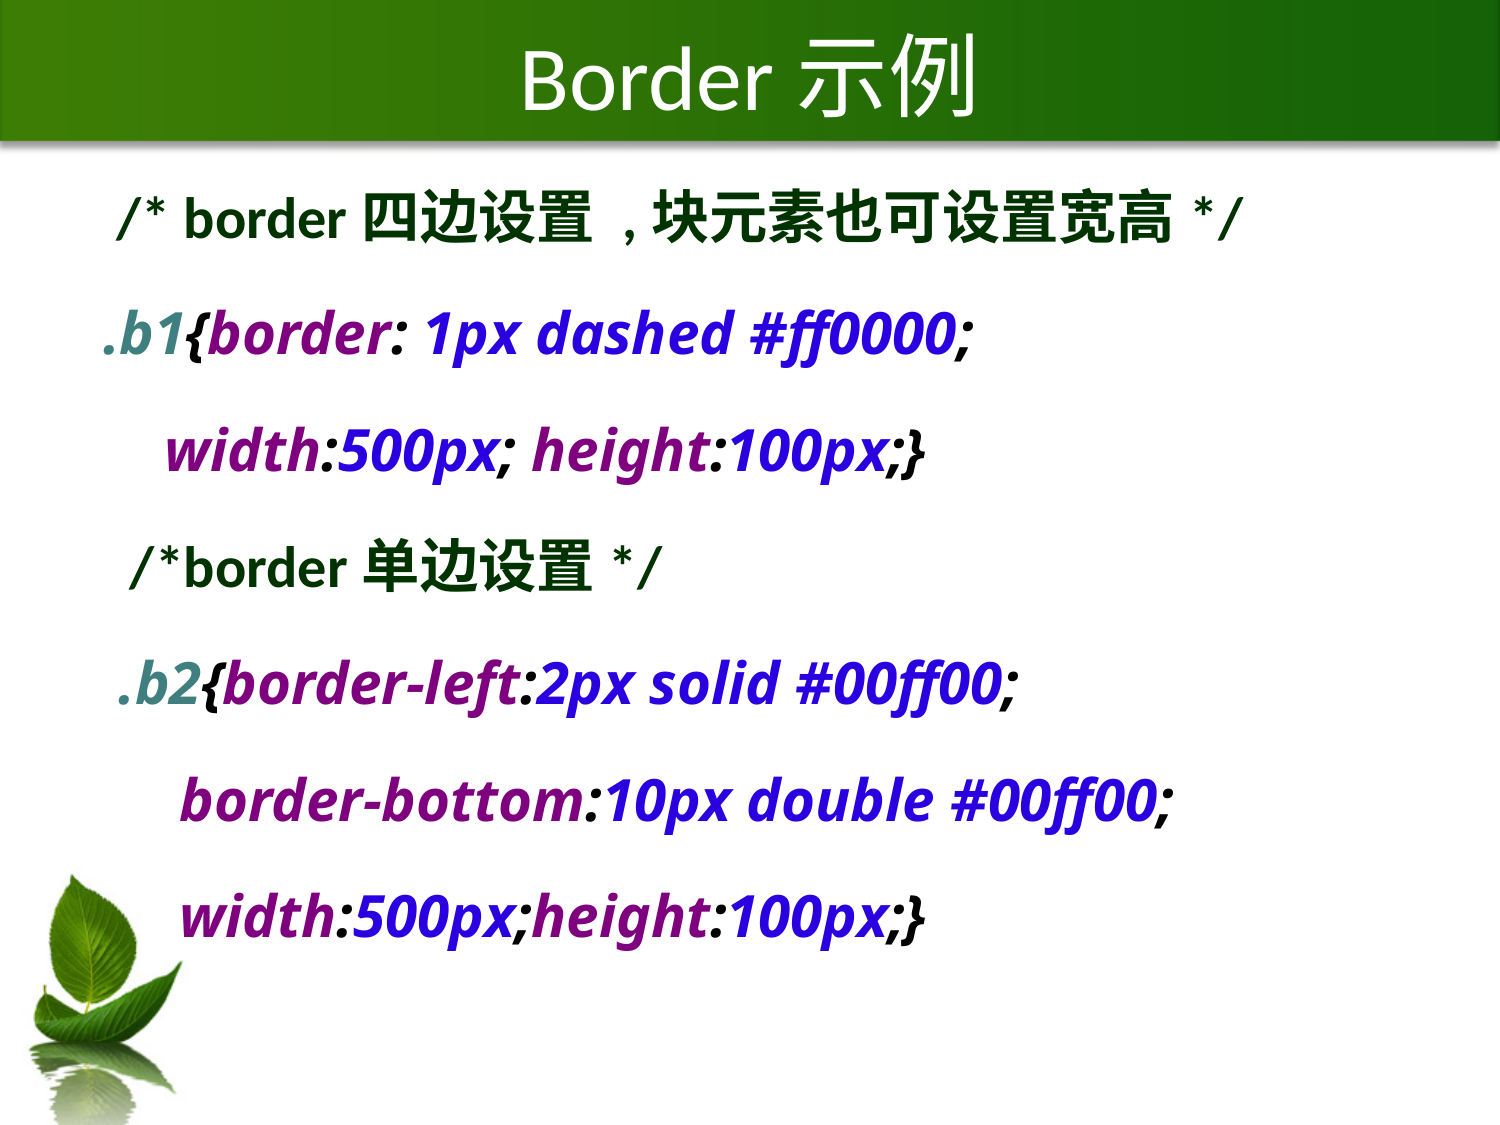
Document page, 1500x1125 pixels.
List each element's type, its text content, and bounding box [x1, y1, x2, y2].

list /* border四边设置 ,块元素也可设置宽高*/ .b1{border: 1px dashed #ff0000; width:500px; height:100px;} /*border单边设置*/ .b2{border-left:2px solid #00ff00; border-bottom:10px double #00ff00; width:500px;height:100px;} [88, 137, 1495, 980]
picture [0, 0, 1500, 1125]
title Border示例 [5, 9, 1495, 138]
